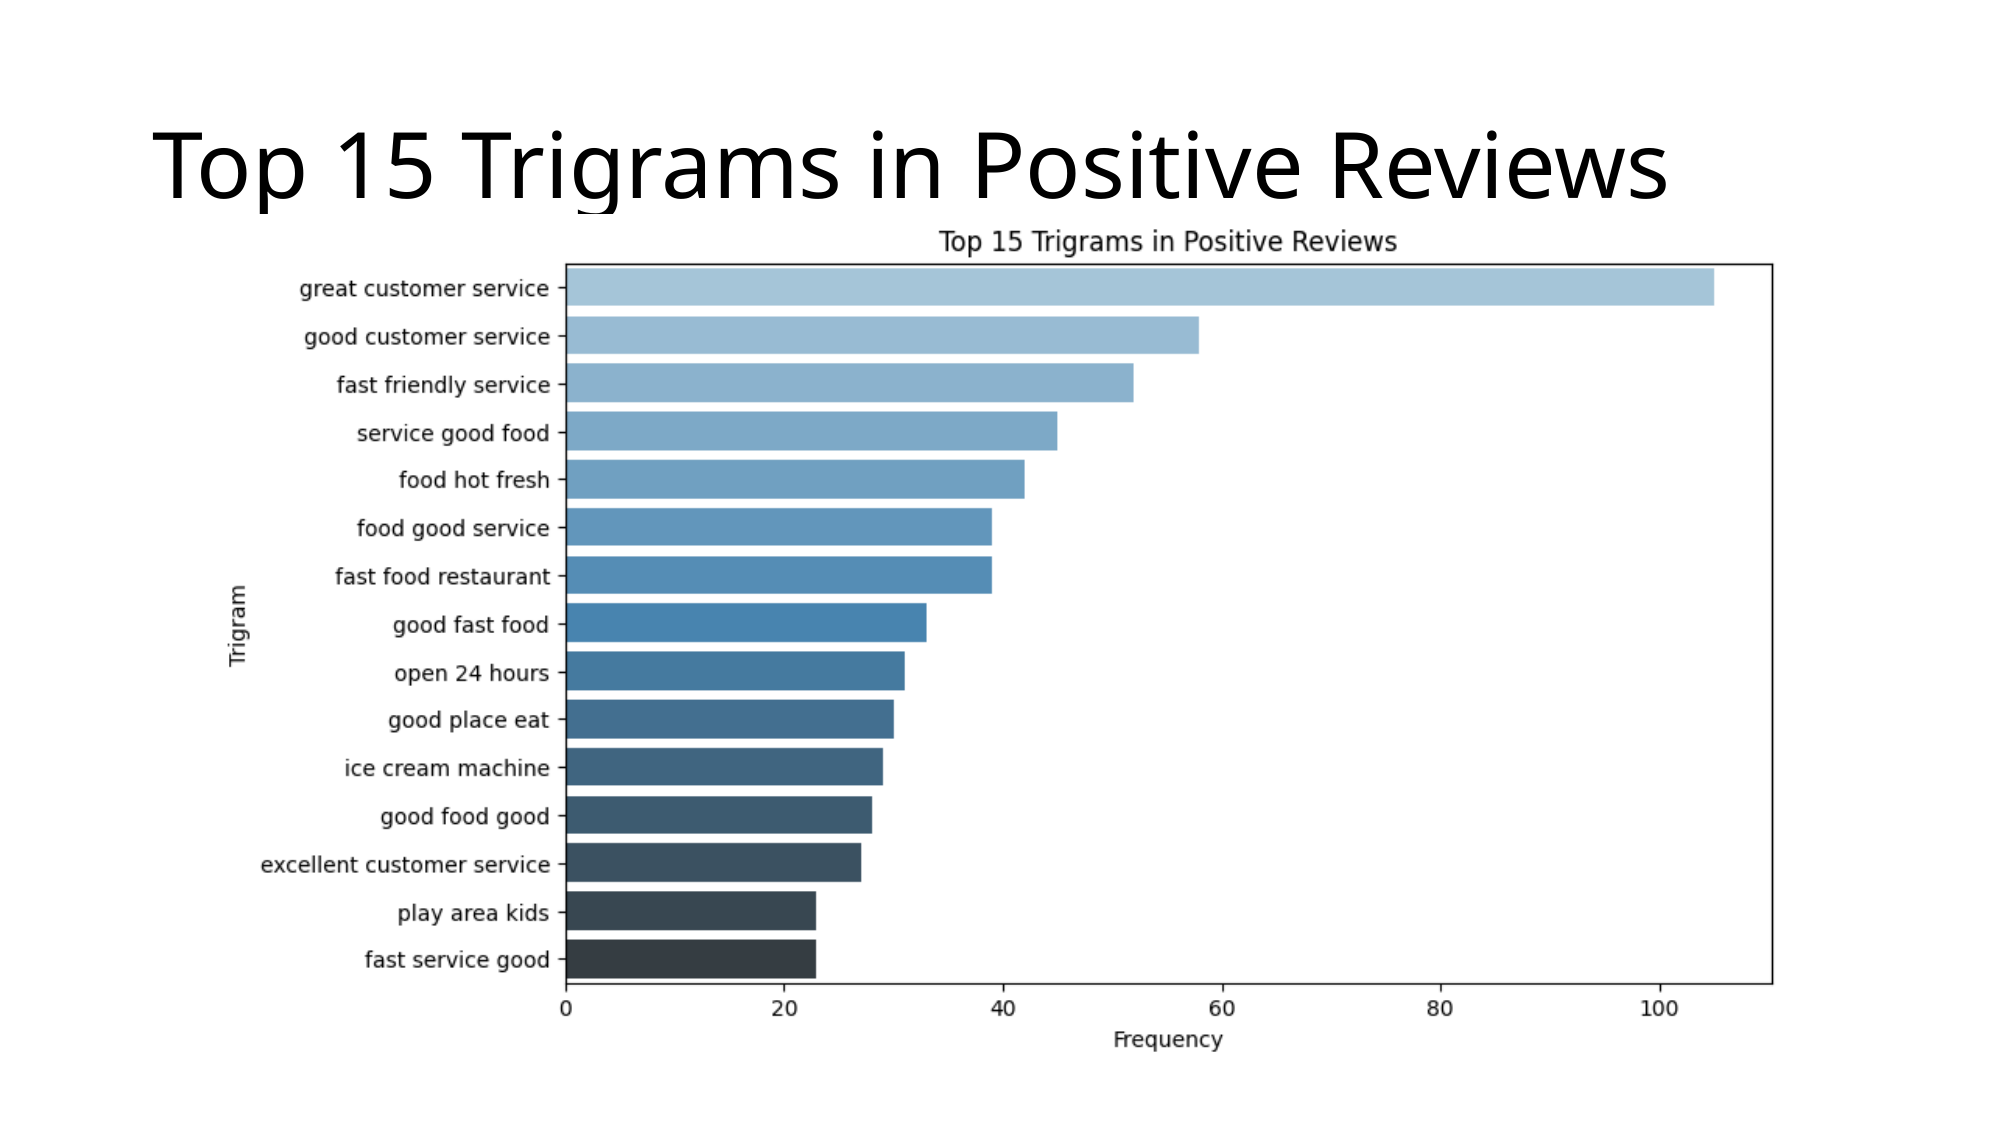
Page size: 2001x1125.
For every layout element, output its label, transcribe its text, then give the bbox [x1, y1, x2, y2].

title Top 15 Trigrams in Positive Reviews [137, 59, 1863, 278]
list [214, 214, 1786, 1066]
